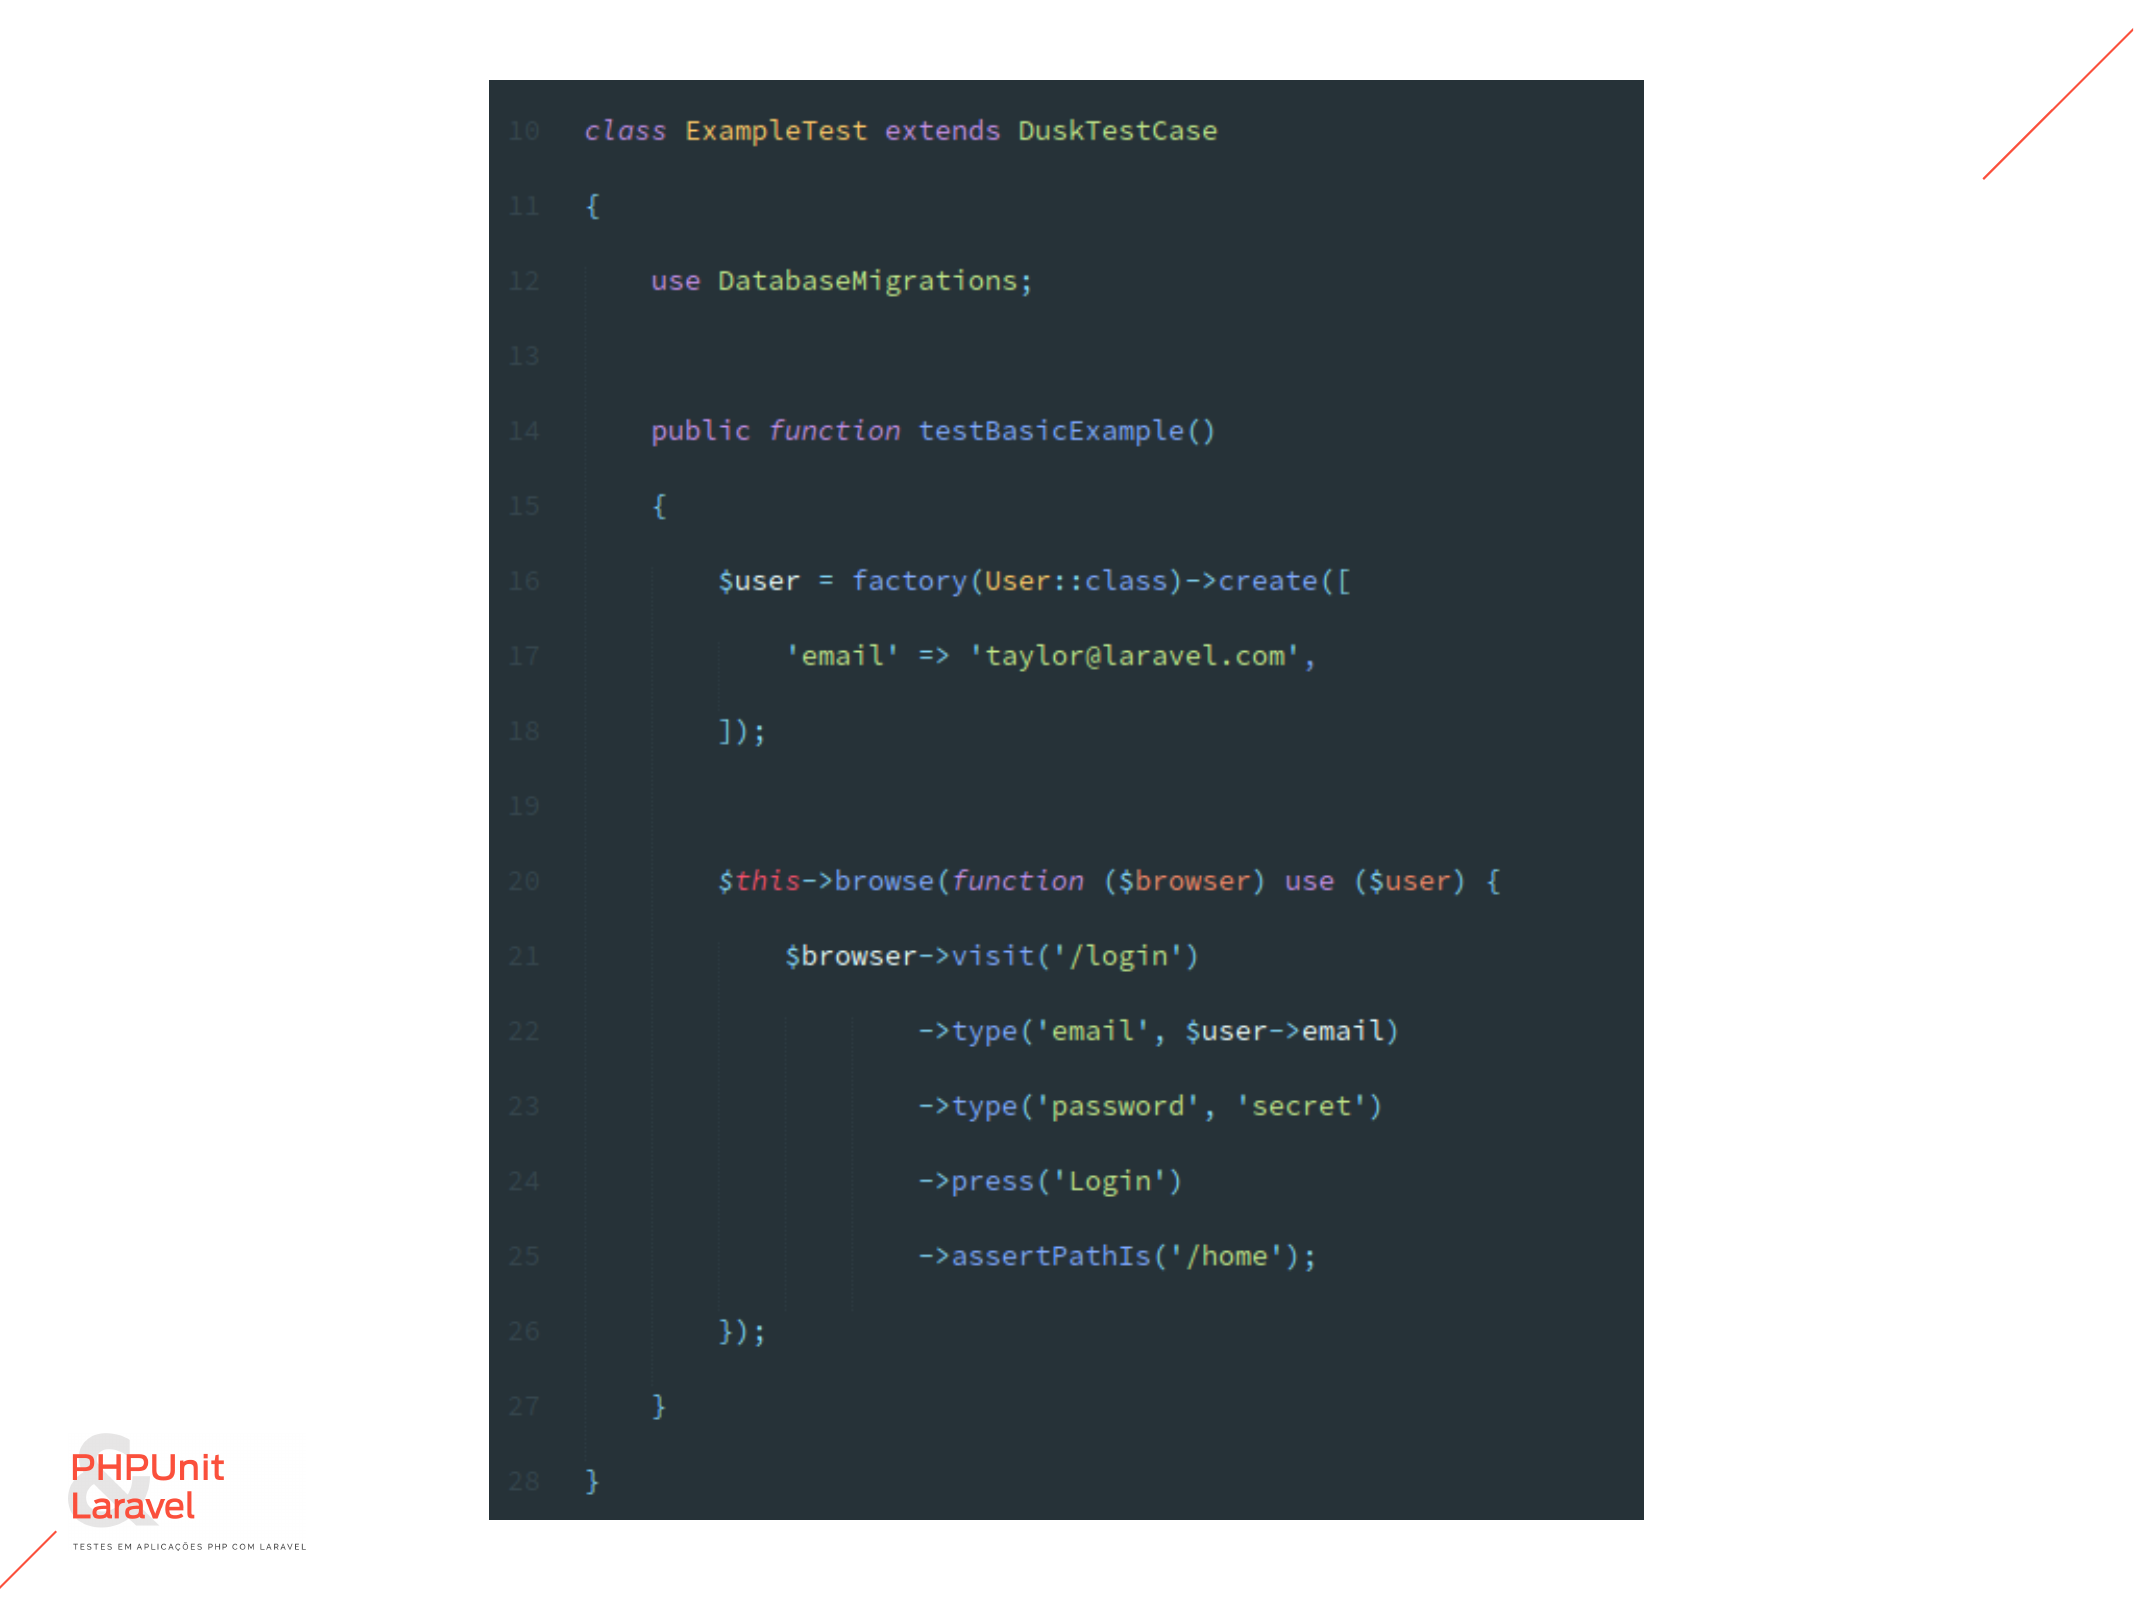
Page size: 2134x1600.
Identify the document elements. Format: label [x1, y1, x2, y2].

picture [489, 79, 1644, 1520]
picture [68, 1432, 306, 1552]
